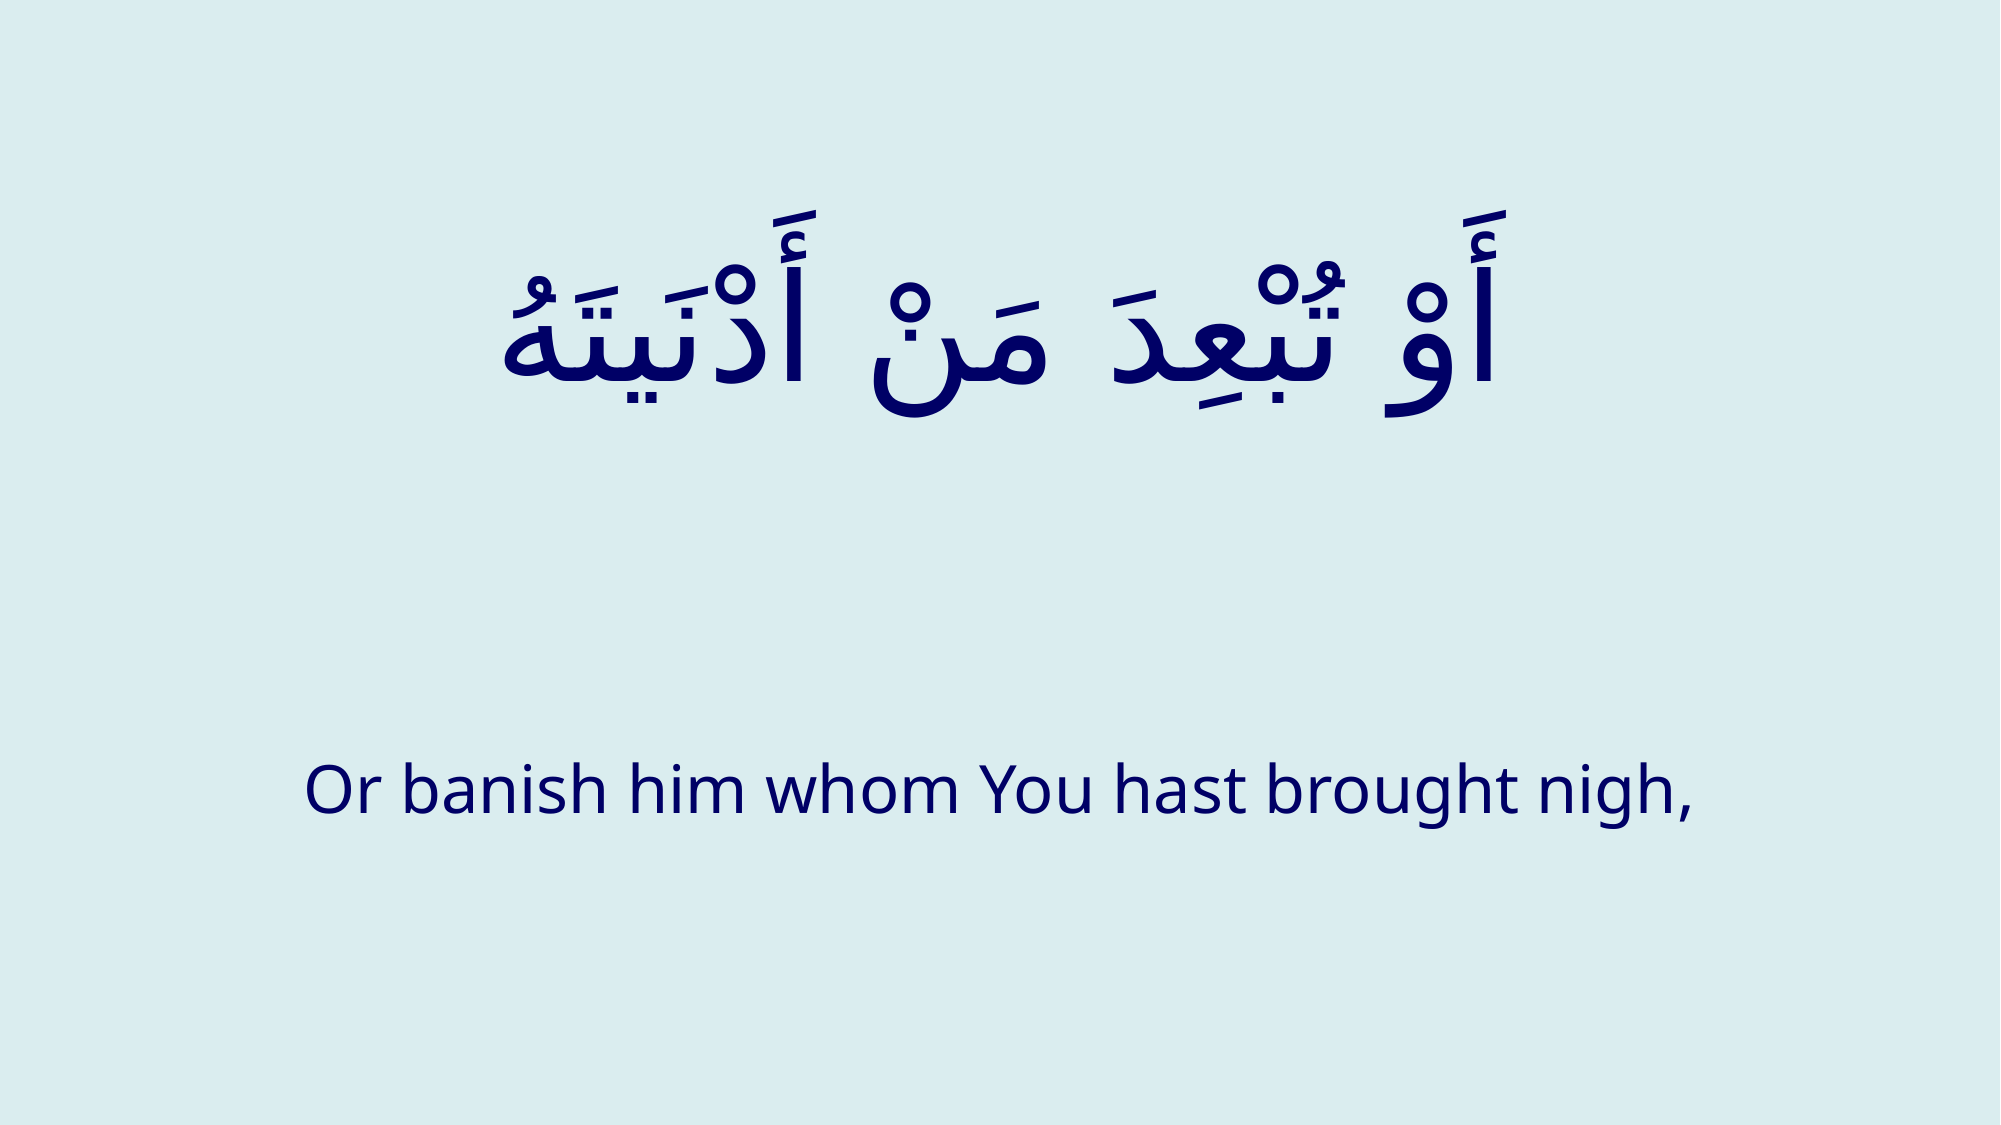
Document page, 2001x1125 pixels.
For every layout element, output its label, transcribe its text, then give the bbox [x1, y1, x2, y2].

title أَوْ تُبْعِدَ مَنْ أَدْنَیتَهُ [0, 208, 2000, 450]
subtitle Or banish him whom You hast brought nigh, [0, 739, 2000, 1028]
